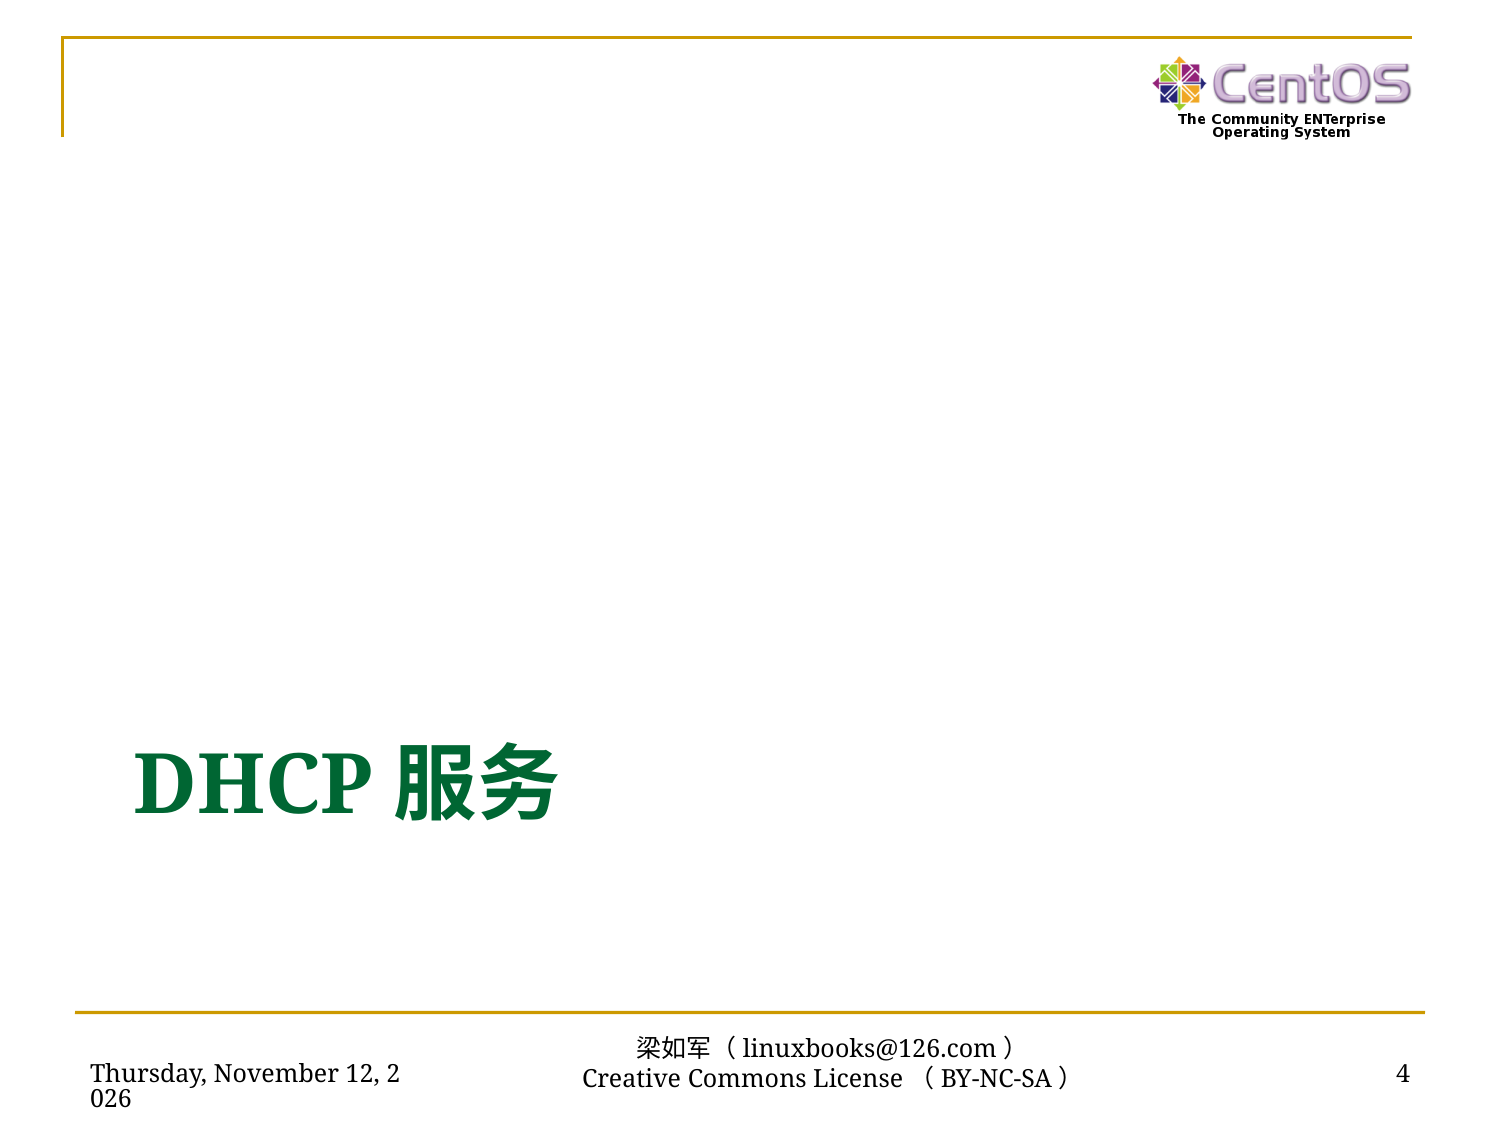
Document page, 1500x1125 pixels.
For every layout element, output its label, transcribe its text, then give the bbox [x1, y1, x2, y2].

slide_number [74, 1023, 426, 1100]
title DHCP服务 [118, 722, 1394, 947]
picture [1151, 54, 1412, 140]
footer 梁如军（linuxbooks@126.com） Creative Commons License（BY-NC-SA） [395, 1024, 1270, 1101]
slide_number 4 [1074, 1023, 1426, 1100]
